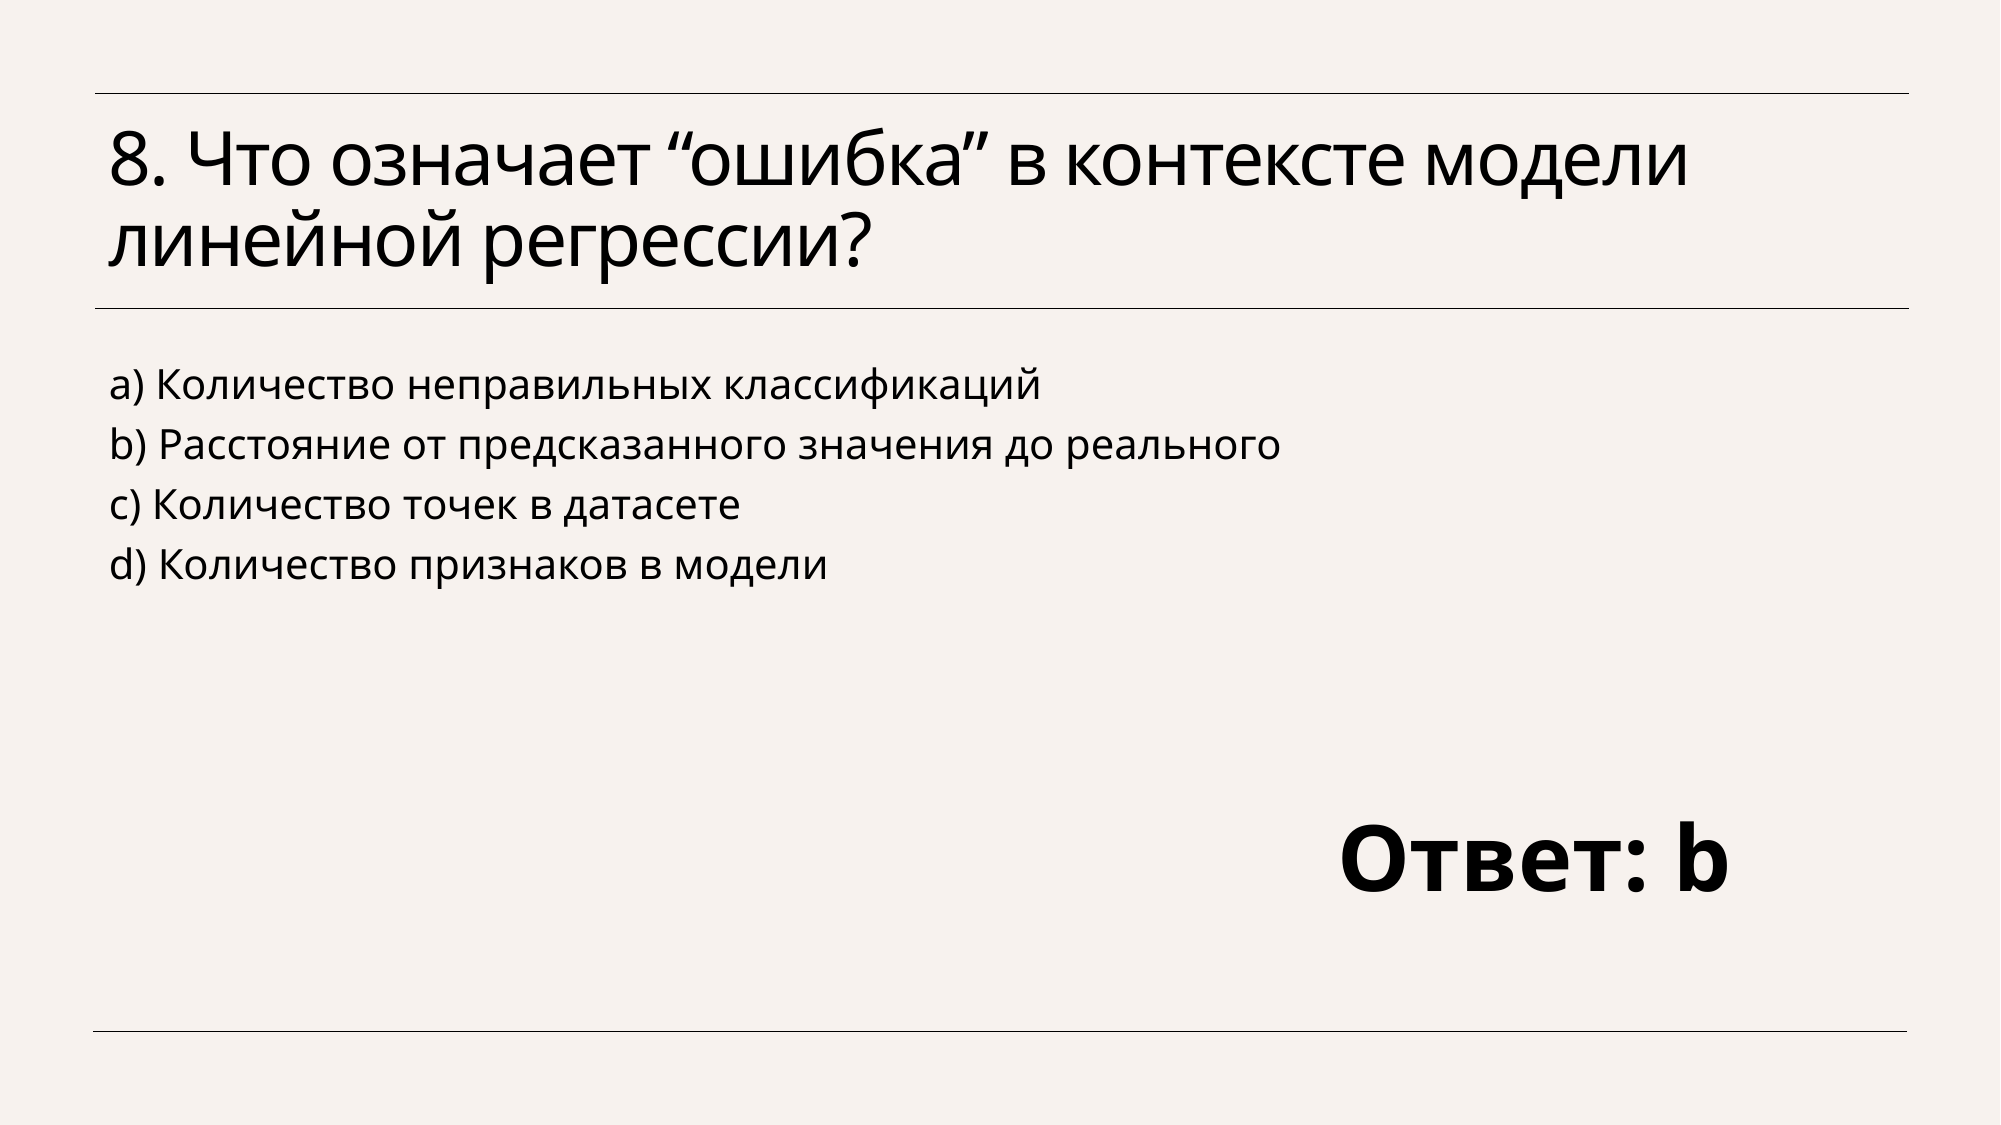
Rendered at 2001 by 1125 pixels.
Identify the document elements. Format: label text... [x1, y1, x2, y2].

title 8. Что означает “ошибка” в контексте модели линейной регрессии? [93, 113, 1907, 291]
text_box Ответ: b [1322, 792, 2000, 918]
list a) Количество неправильных классификаций b) Расстояние от предсказанного значения до реального c) Количество точек в датасете d) Количество признаков в модели [93, 340, 1908, 983]
